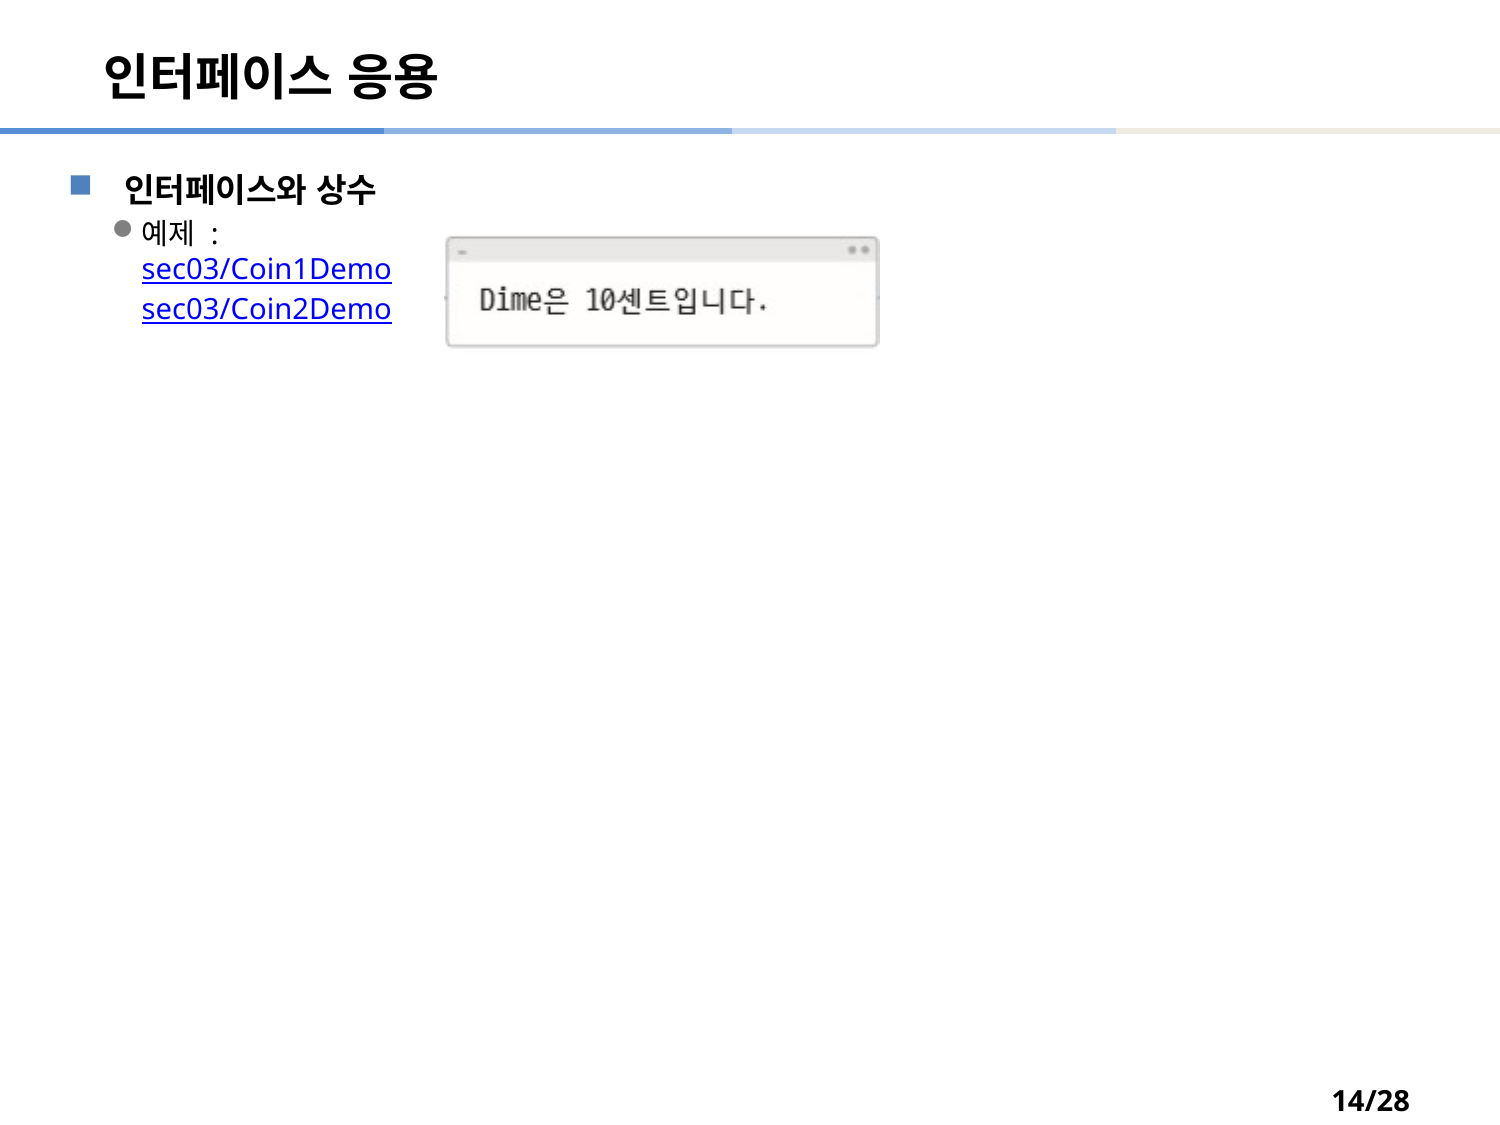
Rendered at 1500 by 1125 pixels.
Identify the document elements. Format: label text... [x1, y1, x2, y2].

title 인터페이스 응용 [88, 30, 1330, 121]
picture [444, 235, 880, 353]
list 인터페이스와 상수 예제 : sec03/Coin1Demo sec03/Coin2Demo [52, 141, 1436, 1083]
